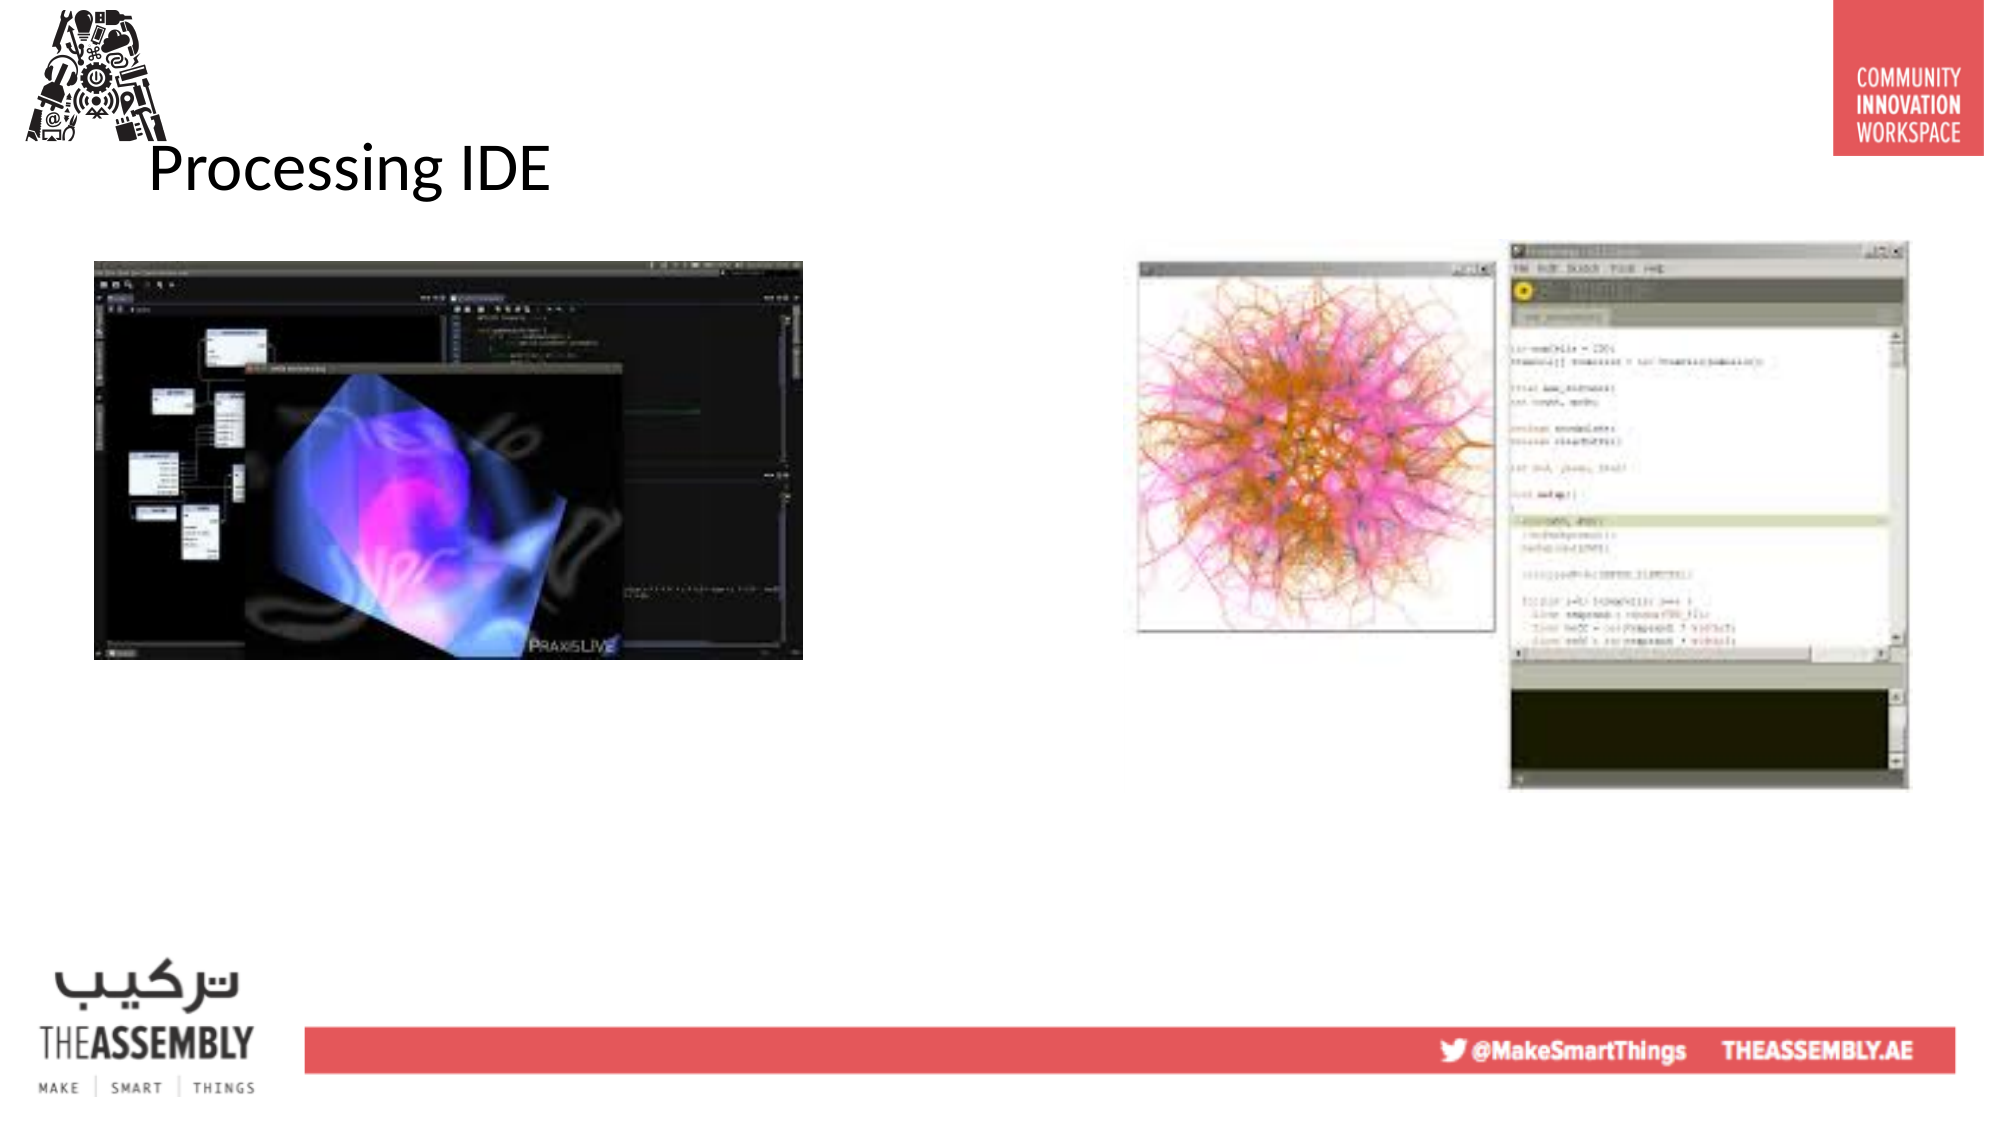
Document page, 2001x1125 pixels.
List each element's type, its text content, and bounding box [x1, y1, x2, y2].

picture [1123, 238, 1913, 793]
picture [1833, 0, 1984, 156]
picture [23, 10, 170, 144]
picture [7, 955, 1993, 1097]
picture [94, 260, 804, 660]
title Processing IDE [137, 59, 1863, 278]
